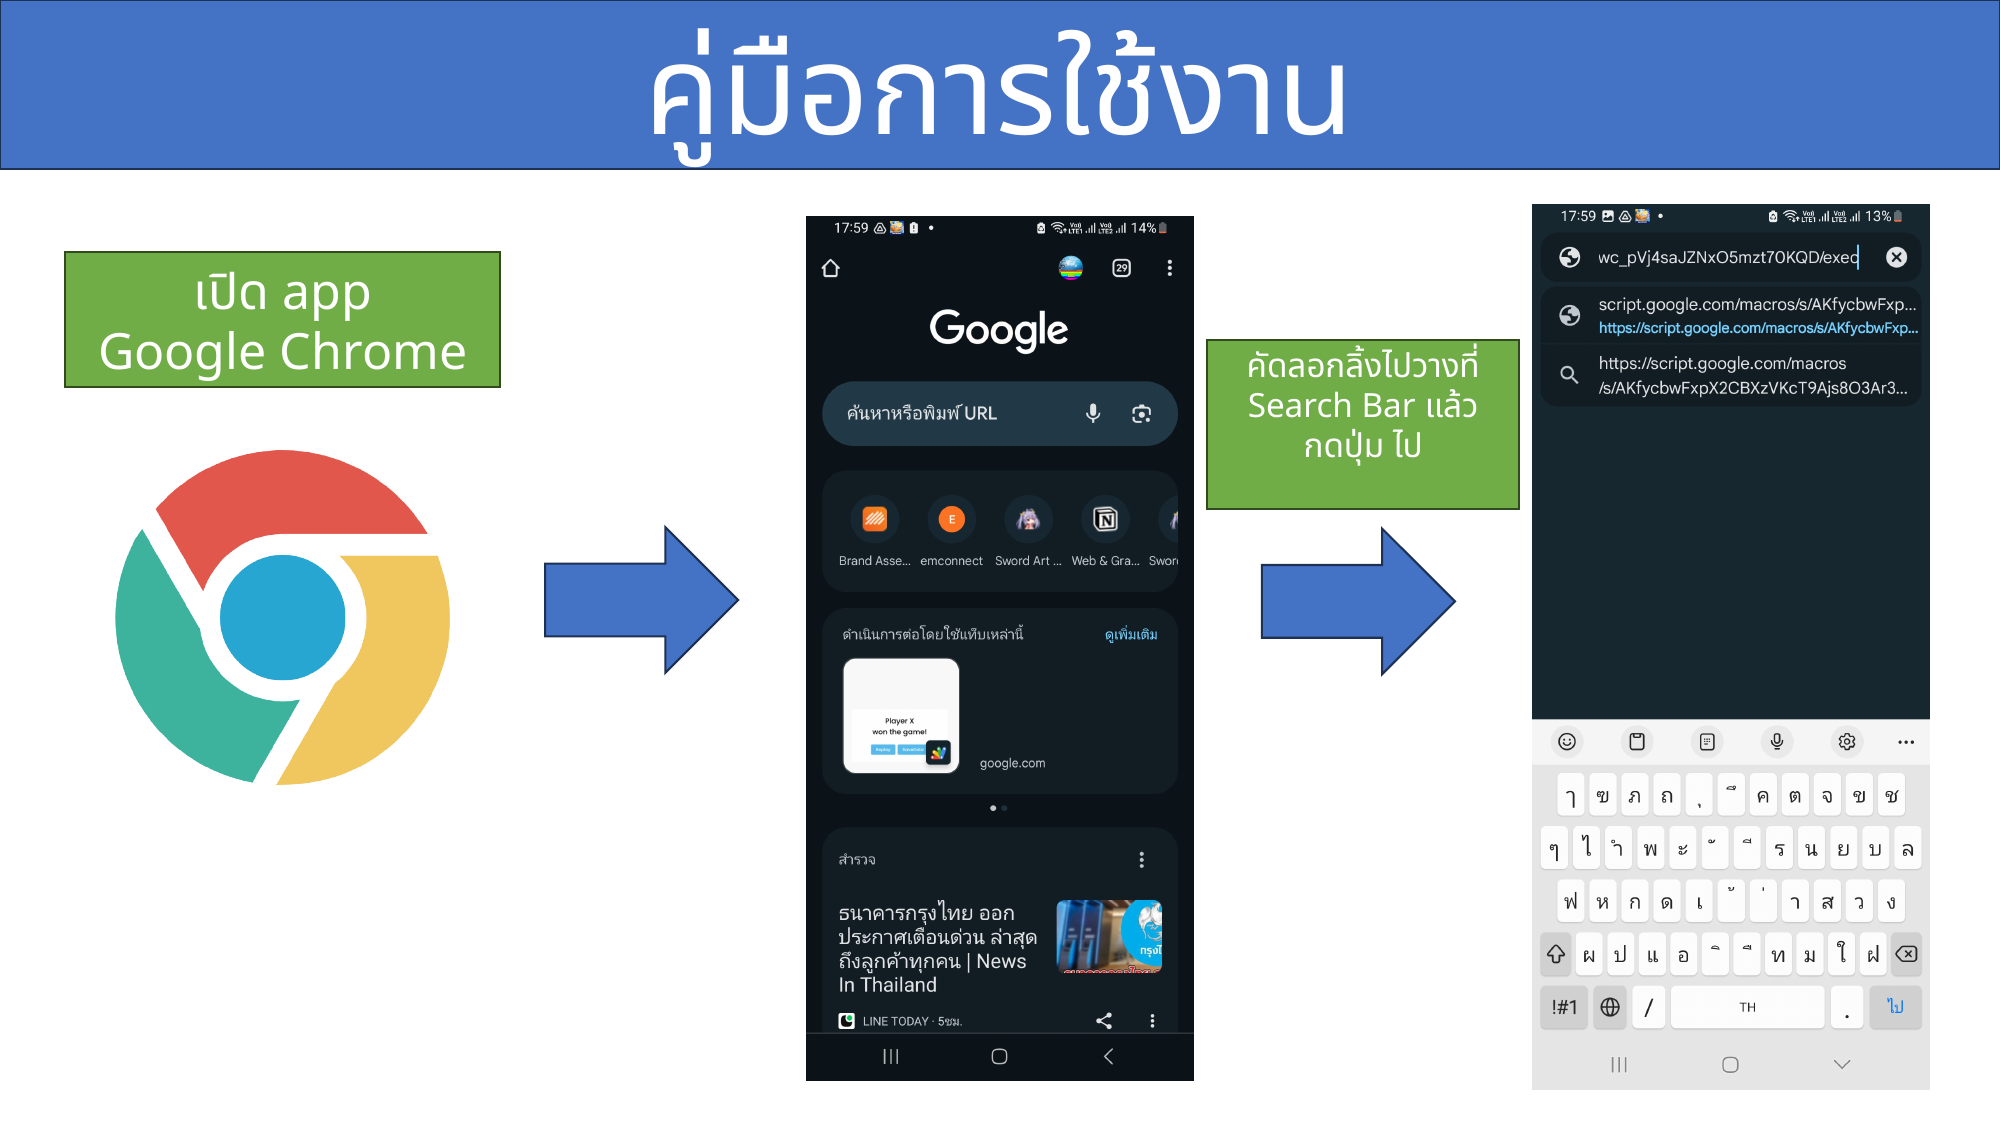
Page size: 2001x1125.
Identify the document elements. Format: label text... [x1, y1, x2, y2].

text_box [544, 524, 740, 676]
picture [115, 450, 450, 785]
text_box คู่มือการใช้งาน [0, 0, 2000, 170]
picture [1532, 204, 1930, 1090]
text_box เปิด app Google Chrome [64, 251, 501, 388]
text_box คัดลอกลิ้งไปวางที่ Search Bar แล้ว กดปุ่ม ไป [1206, 339, 1520, 510]
picture [806, 216, 1194, 1081]
text_box [1260, 526, 1457, 677]
